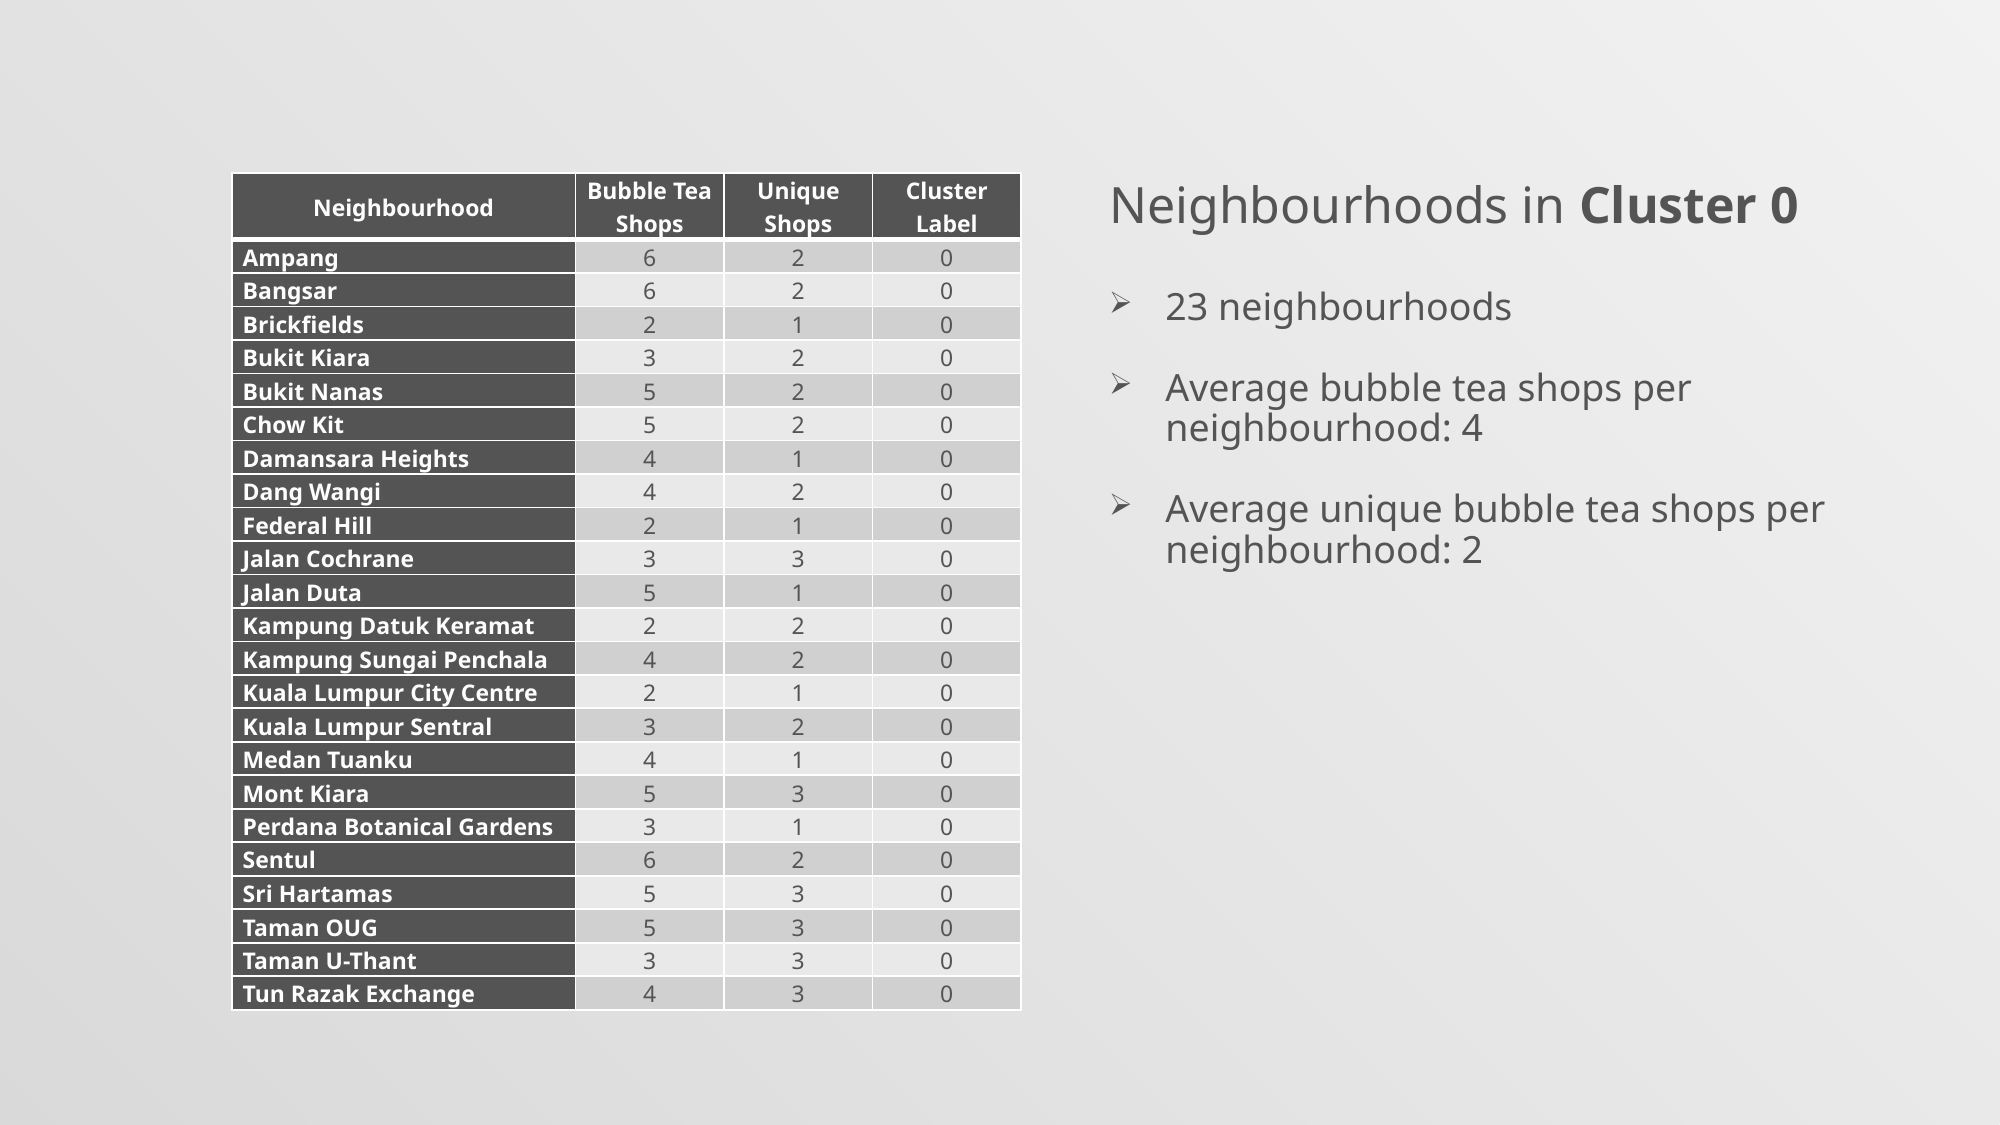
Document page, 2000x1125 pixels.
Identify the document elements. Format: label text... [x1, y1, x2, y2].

table_cell Kuala Lumpur City Centre [233, 676, 575, 707]
table_cell 0 [873, 575, 1020, 607]
table_cell 3 [576, 341, 723, 373]
table_cell 0 [873, 944, 1020, 975]
table_cell 3 [576, 944, 723, 975]
table_cell 2 [725, 341, 872, 373]
table_cell Taman U-Thant [233, 944, 575, 975]
list Neighbourhoods in Cluster 0 23 neighbourhoods Average bubble tea shops per neighbourhood: 4 Average unique bubble tea shops per neighbourhood: 2 [1094, 172, 1874, 622]
table_cell Medan Tuanku [233, 743, 575, 774]
table_cell 6 [576, 242, 723, 272]
table_cell Jalan Cochrane [233, 542, 575, 574]
table_cell 0 [873, 810, 1020, 841]
table_cell Kampung Datuk Keramat [233, 609, 575, 641]
table_cell Ampang [233, 242, 575, 272]
table_cell 2 [725, 408, 872, 440]
table_cell 0 [873, 307, 1020, 339]
table_cell 5 [576, 408, 723, 440]
table_cell 0 [873, 843, 1020, 875]
table_cell Bukit Kiara [233, 341, 575, 373]
table_cell 5 [576, 776, 723, 808]
table_cell 3 [725, 542, 872, 574]
table_cell 0 [873, 676, 1020, 707]
table_cell Dang Wangi [233, 475, 575, 507]
table_cell 4 [576, 743, 723, 774]
table_cell 0 [873, 776, 1020, 808]
table_cell 2 [576, 609, 723, 641]
table_cell 2 [725, 374, 872, 406]
table_cell 0 [873, 242, 1020, 272]
table_cell 2 [725, 609, 872, 641]
table_cell 0 [873, 508, 1020, 540]
table_cell 3 [725, 877, 872, 908]
table_cell 2 [725, 475, 872, 507]
table_cell 3 [725, 977, 872, 1009]
table_cell 0 [873, 542, 1020, 574]
table_cell 2 [576, 508, 723, 540]
table_cell 4 [576, 642, 723, 674]
table_cell 6 [576, 843, 723, 875]
table_cell Kampung Sungai Penchala [233, 642, 575, 674]
table_cell 3 [725, 776, 872, 808]
table_cell 0 [873, 642, 1020, 674]
table_cell Damansara Heights [233, 441, 575, 473]
table_cell 2 [725, 709, 872, 741]
table_cell Sentul [233, 843, 575, 875]
table_cell Bukit Nanas [233, 374, 575, 406]
table_cell 1 [725, 676, 872, 707]
table_cell Kuala Lumpur Sentral [233, 709, 575, 741]
table_cell 5 [576, 575, 723, 607]
table_cell 5 [576, 910, 723, 942]
table_cell 0 [873, 475, 1020, 507]
table_cell 0 [873, 374, 1020, 406]
table_cell 0 [873, 441, 1020, 473]
table_cell 0 [873, 274, 1020, 306]
table_cell 4 [576, 475, 723, 507]
table_cell 0 [873, 977, 1020, 1009]
table_cell Bangsar [233, 274, 575, 306]
table_cell 2 [725, 642, 872, 674]
table_cell 3 [725, 910, 872, 942]
table_cell 2 [725, 843, 872, 875]
table_cell 1 [725, 508, 872, 540]
table_cell 1 [725, 810, 872, 841]
table_cell 2 [725, 242, 872, 272]
table_cell 1 [725, 441, 872, 473]
table_cell 2 [576, 307, 723, 339]
table_cell 0 [873, 910, 1020, 942]
table_cell 6 [576, 274, 723, 306]
table_cell 0 [873, 877, 1020, 908]
table_cell 5 [576, 877, 723, 908]
table_header Unique Shops [725, 174, 872, 237]
table_cell 3 [576, 542, 723, 574]
table_cell 4 [576, 977, 723, 1009]
table_cell 0 [873, 743, 1020, 774]
table_cell Tun Razak Exchange [233, 977, 575, 1009]
table_cell Sri Hartamas [233, 877, 575, 908]
table_cell 0 [873, 408, 1020, 440]
table_cell Jalan Duta [233, 575, 575, 607]
table_cell 1 [725, 743, 872, 774]
table_cell 1 [725, 575, 872, 607]
table_cell Federal Hill [233, 508, 575, 540]
table_header Cluster Label [873, 174, 1020, 237]
table_cell 0 [873, 709, 1020, 741]
table_cell Mont Kiara [233, 776, 575, 808]
table_cell 2 [725, 274, 872, 306]
table_cell 3 [576, 709, 723, 741]
table_cell 1 [725, 307, 872, 339]
table_cell 5 [576, 374, 723, 406]
table_cell 2 [576, 676, 723, 707]
table_cell Perdana Botanical Gardens [233, 810, 575, 841]
table_header Neighbourhood [233, 174, 575, 237]
table_cell 4 [576, 441, 723, 473]
table_cell 3 [576, 810, 723, 841]
table_header Bubble Tea Shops [576, 174, 723, 237]
table_cell Brickfields [233, 307, 575, 339]
table_cell 0 [873, 341, 1020, 373]
table_cell 0 [873, 609, 1020, 641]
table_cell Taman OUG [233, 910, 575, 942]
table_cell 3 [725, 944, 872, 975]
table_cell Chow Kit [233, 408, 575, 440]
